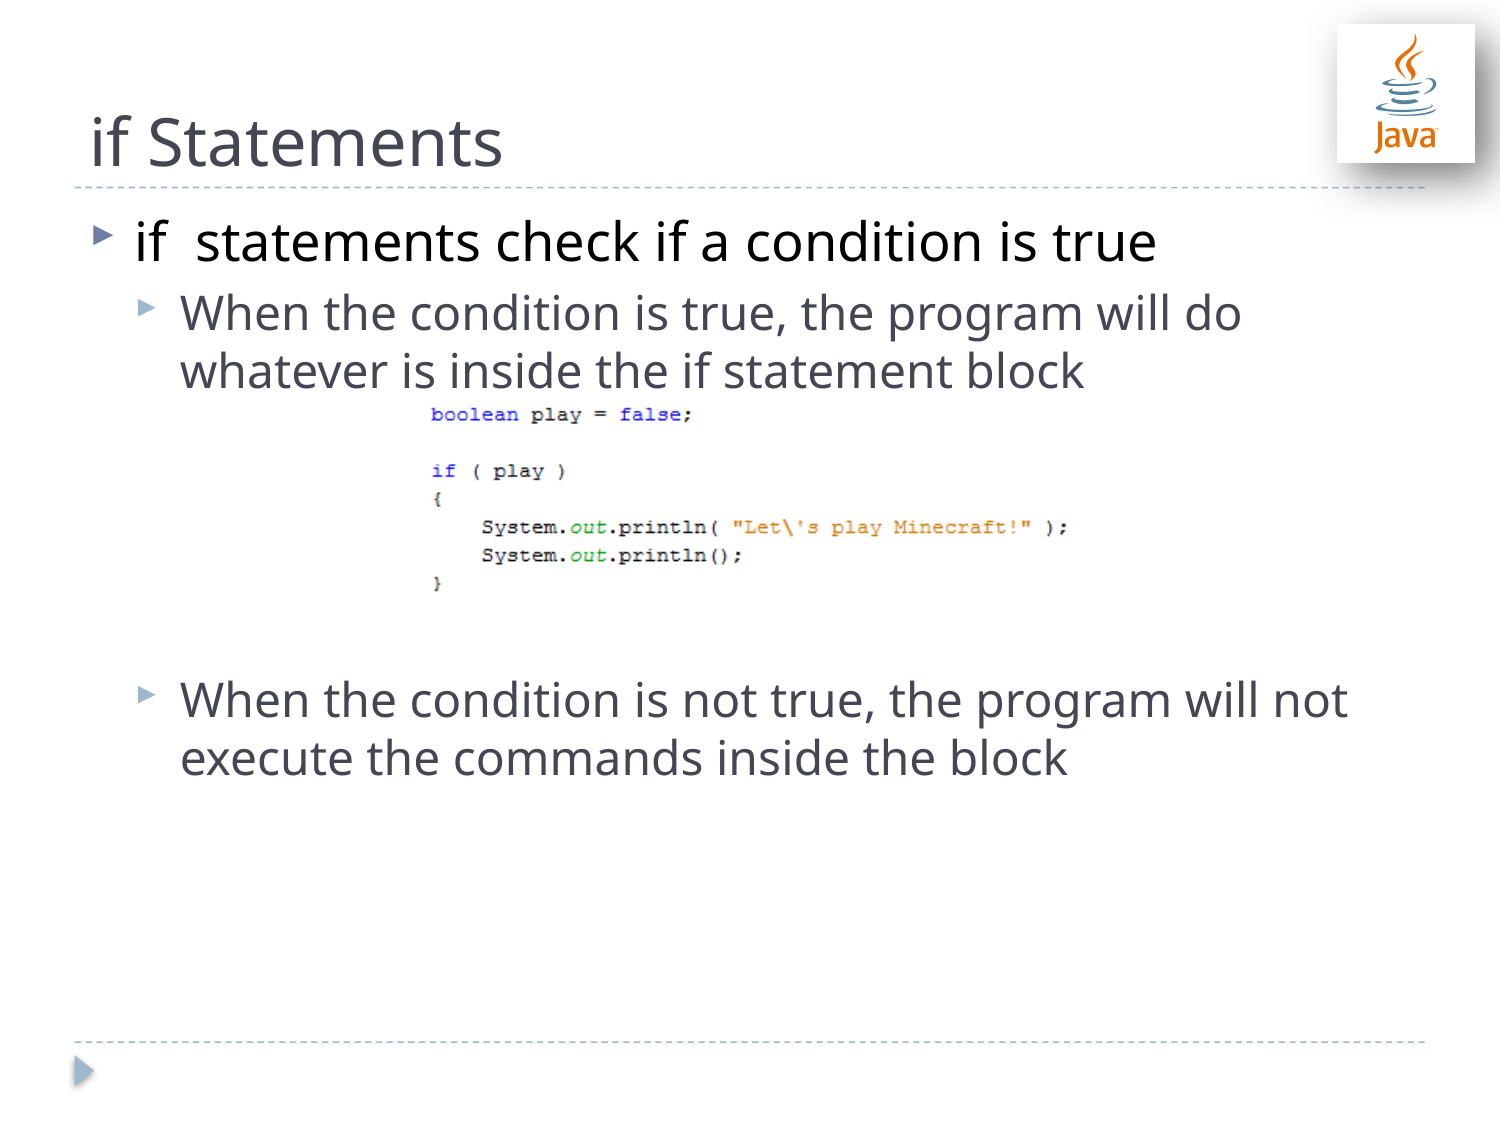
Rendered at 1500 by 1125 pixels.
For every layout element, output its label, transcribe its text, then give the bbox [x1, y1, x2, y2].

title if Statements [75, 24, 1313, 188]
picture [1337, 24, 1475, 163]
picture [419, 402, 1081, 608]
list if statements check if a condition is true When the condition is true, the program will do whatever is inside the if statement block When the condition is not true, the program will not execute the commands inside the block [75, 200, 1425, 1010]
